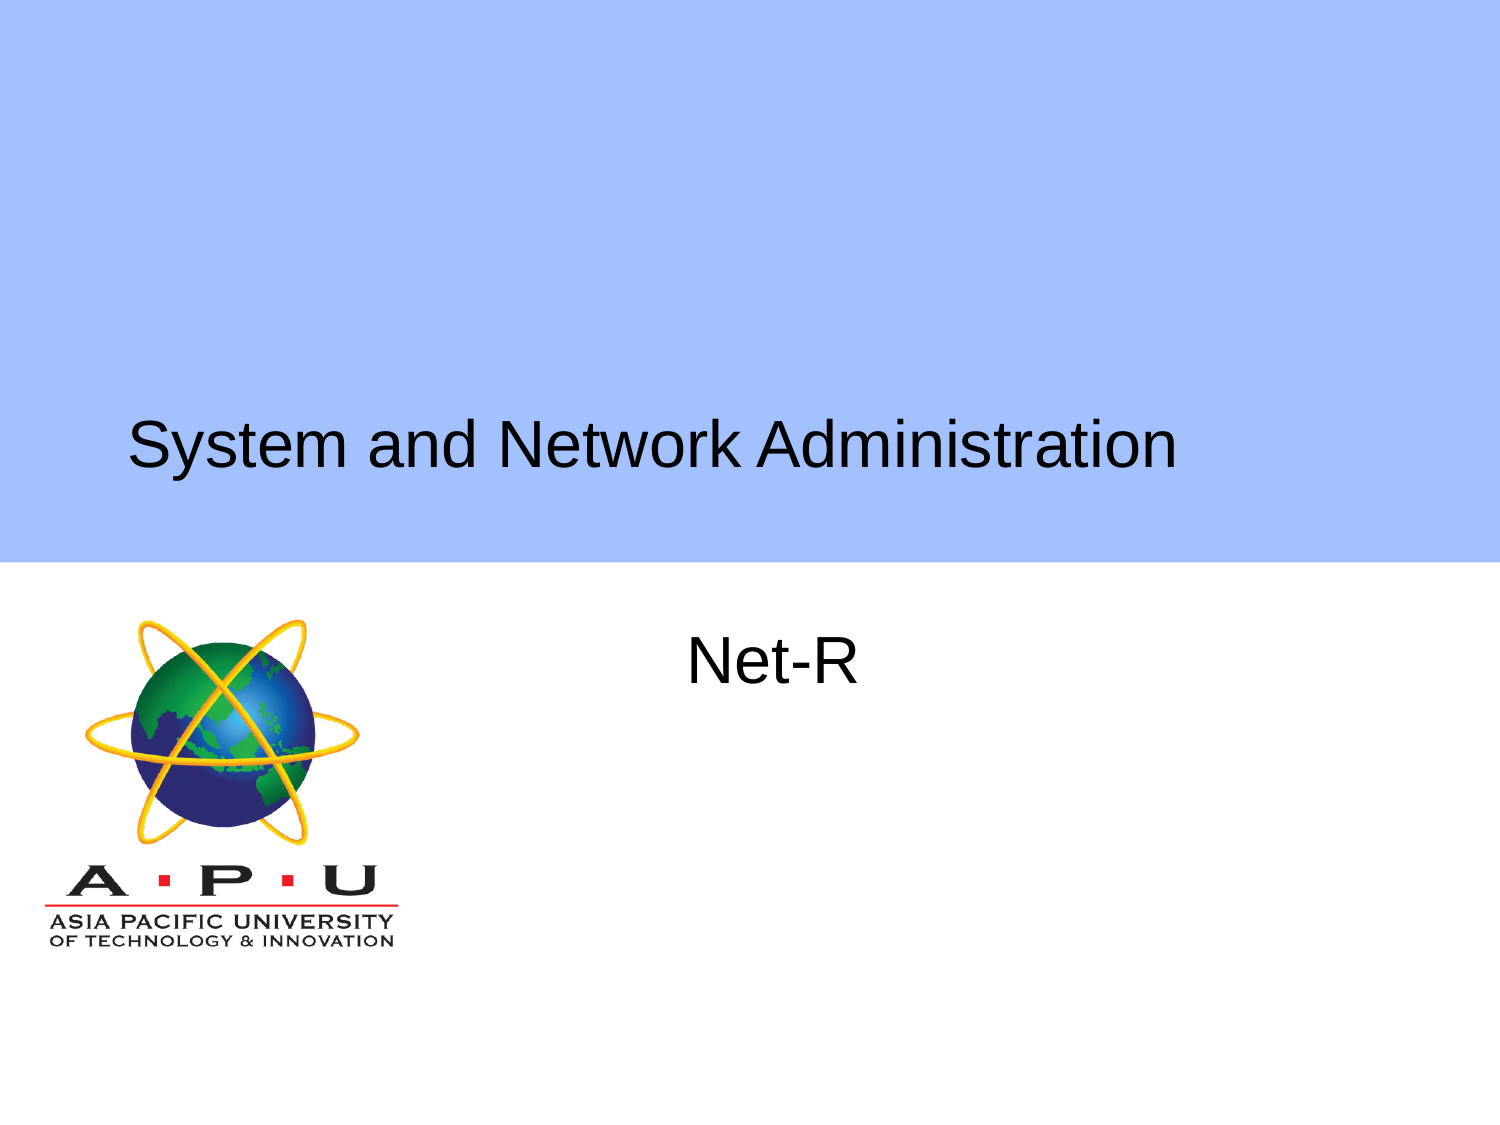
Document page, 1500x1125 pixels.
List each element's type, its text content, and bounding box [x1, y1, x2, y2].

title System and Network Administration [112, 320, 1365, 562]
subtitle Net-R [395, 609, 1152, 1094]
picture [0, 575, 443, 994]
